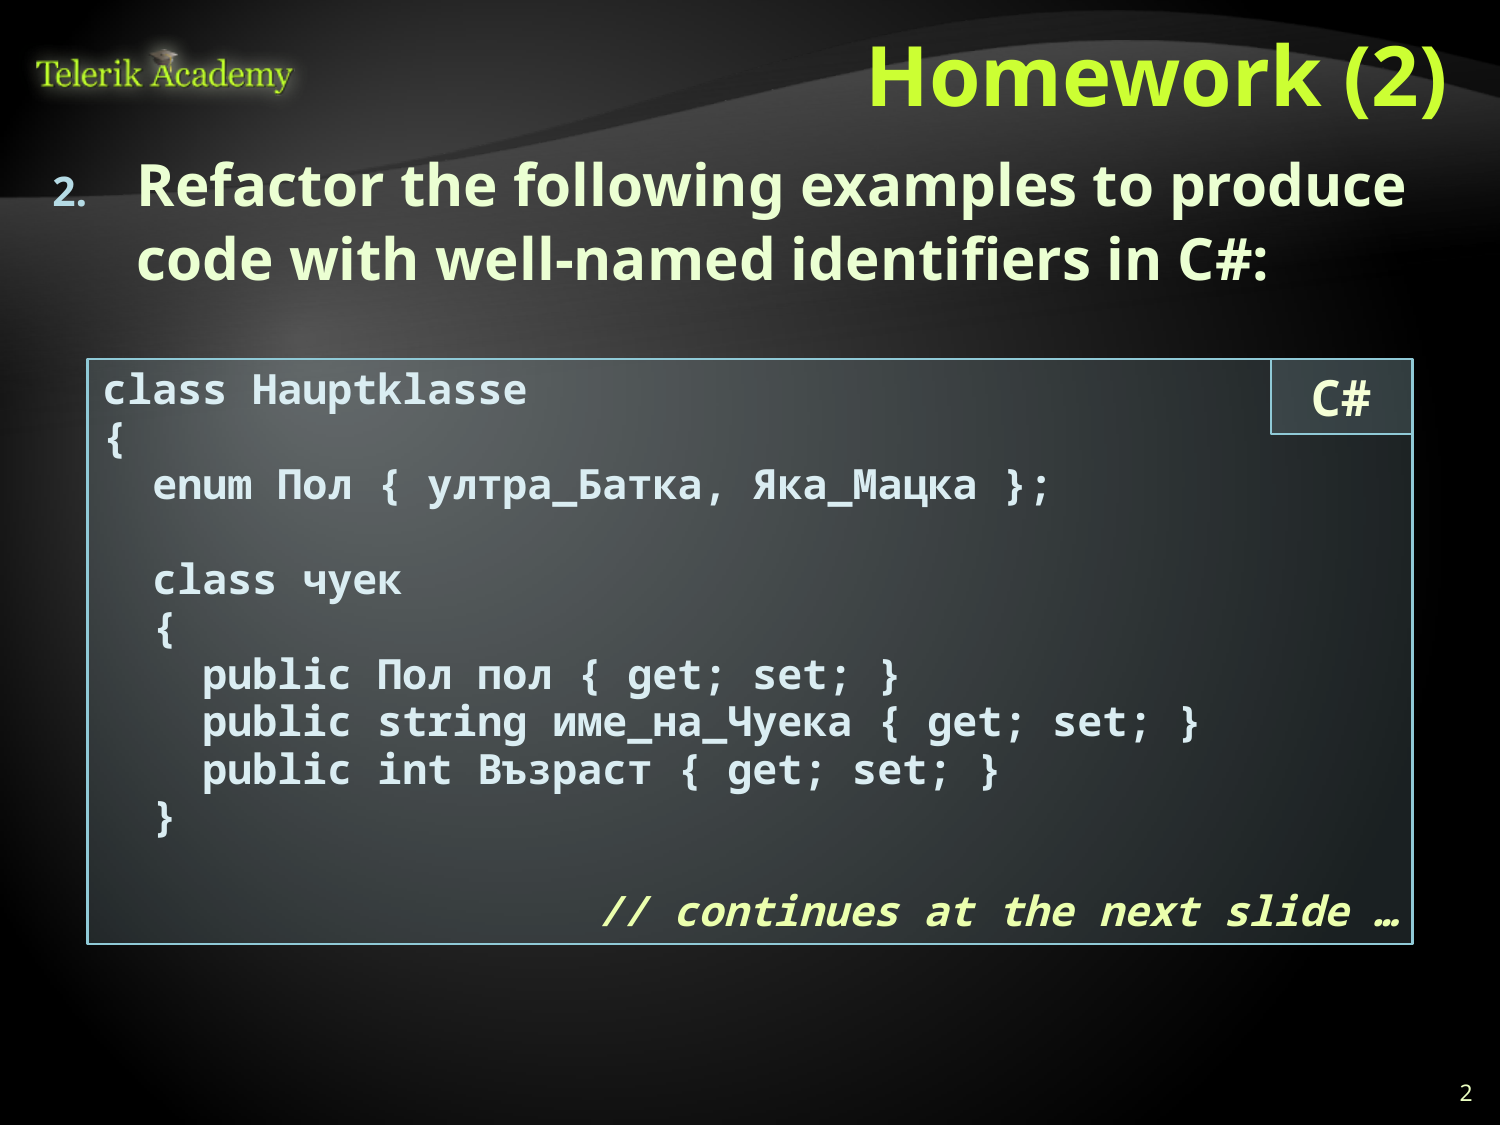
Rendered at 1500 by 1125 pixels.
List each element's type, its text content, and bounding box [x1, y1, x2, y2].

slide_number 2 [1412, 1074, 1488, 1113]
title Homework (2) [300, 12, 1463, 150]
text_box C# [1270, 359, 1413, 434]
text_box class Hauptklasse { enum Пол { ултра_Батка, Яка_Мацка }; class чуек { public Пол пол { get; set; } public string име_на_Чуека { get; set; } public int Възраст { get; set; } } // continues at the next slide … [87, 359, 1413, 944]
list Refactor the following examples to produce code with well-named identifiers in C#: [37, 137, 1463, 1063]
picture [0, 0, 1500, 1125]
